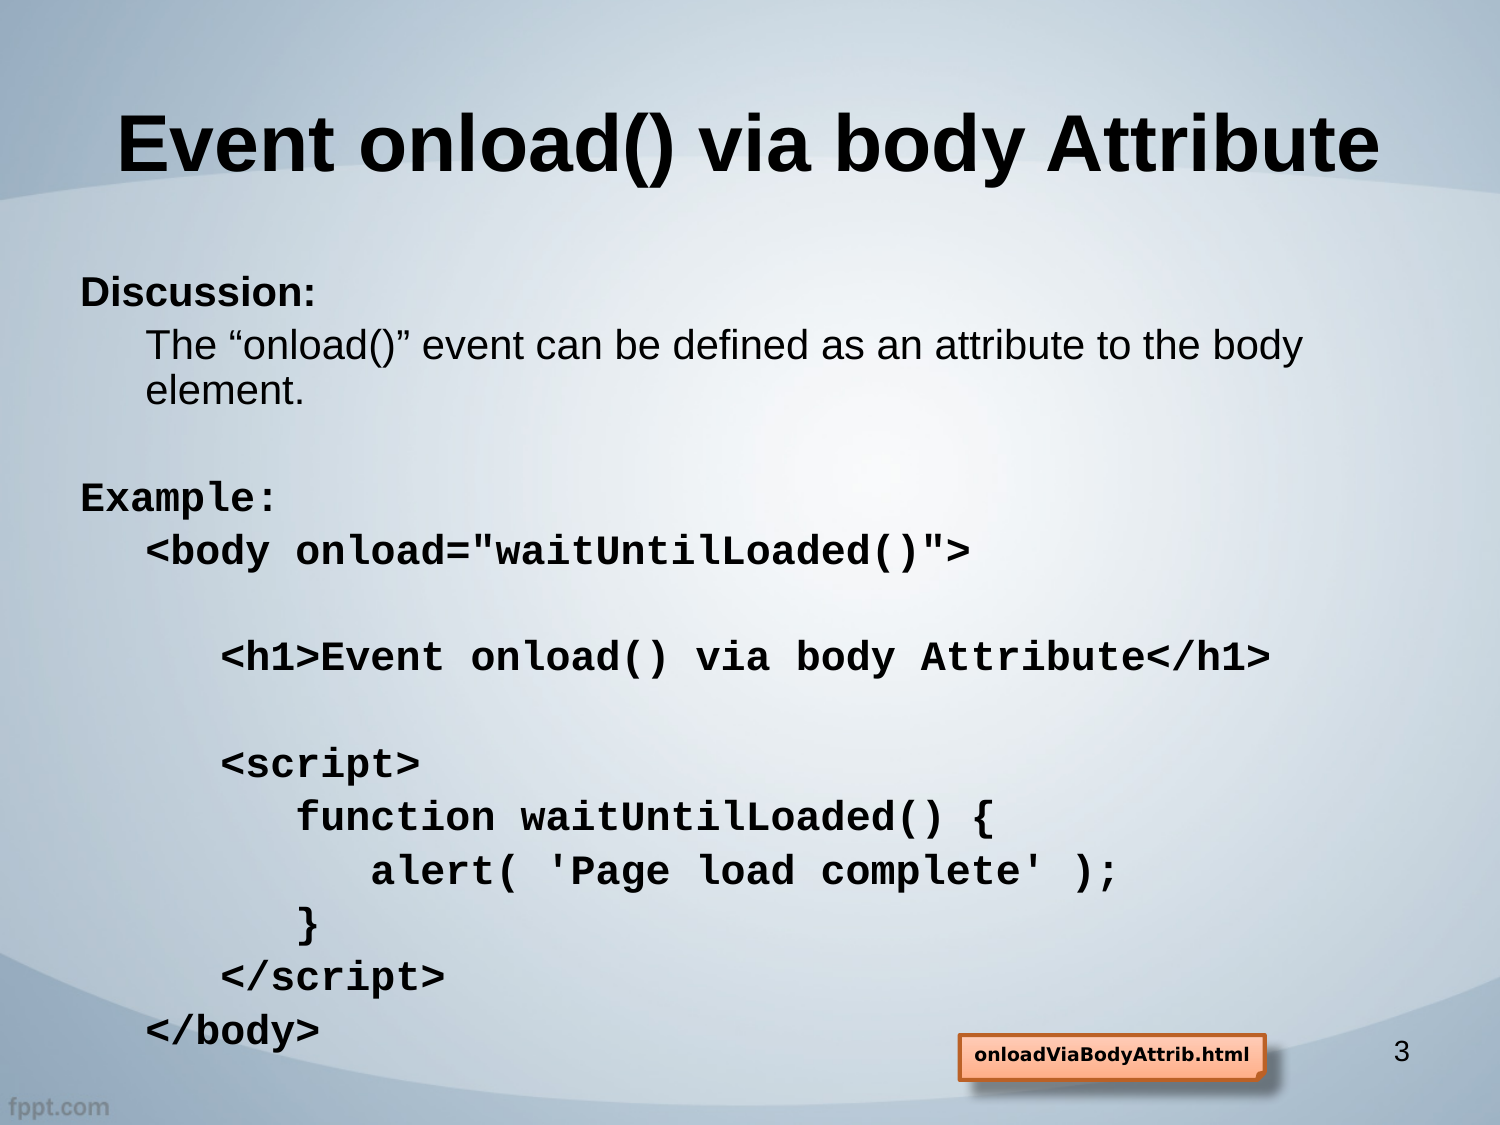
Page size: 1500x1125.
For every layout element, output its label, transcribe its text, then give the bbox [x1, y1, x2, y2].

picture [0, 0, 1500, 1125]
slide_number 3 [1074, 1024, 1425, 1103]
text_box onloadViaBodyAttrib.html [959, 1035, 1265, 1080]
title Event onload() via body Attribute [75, 45, 1425, 233]
list Discussion: The “onload()” event can be defined as an attribute to the body element. Example: <body onload="waitUntilLoaded()"> <h1>Event onload() via body Attribute</h1> <script> function waitUntilLoaded() { alert( 'Page load complete' ); } </script> </body> [64, 262, 1447, 1071]
